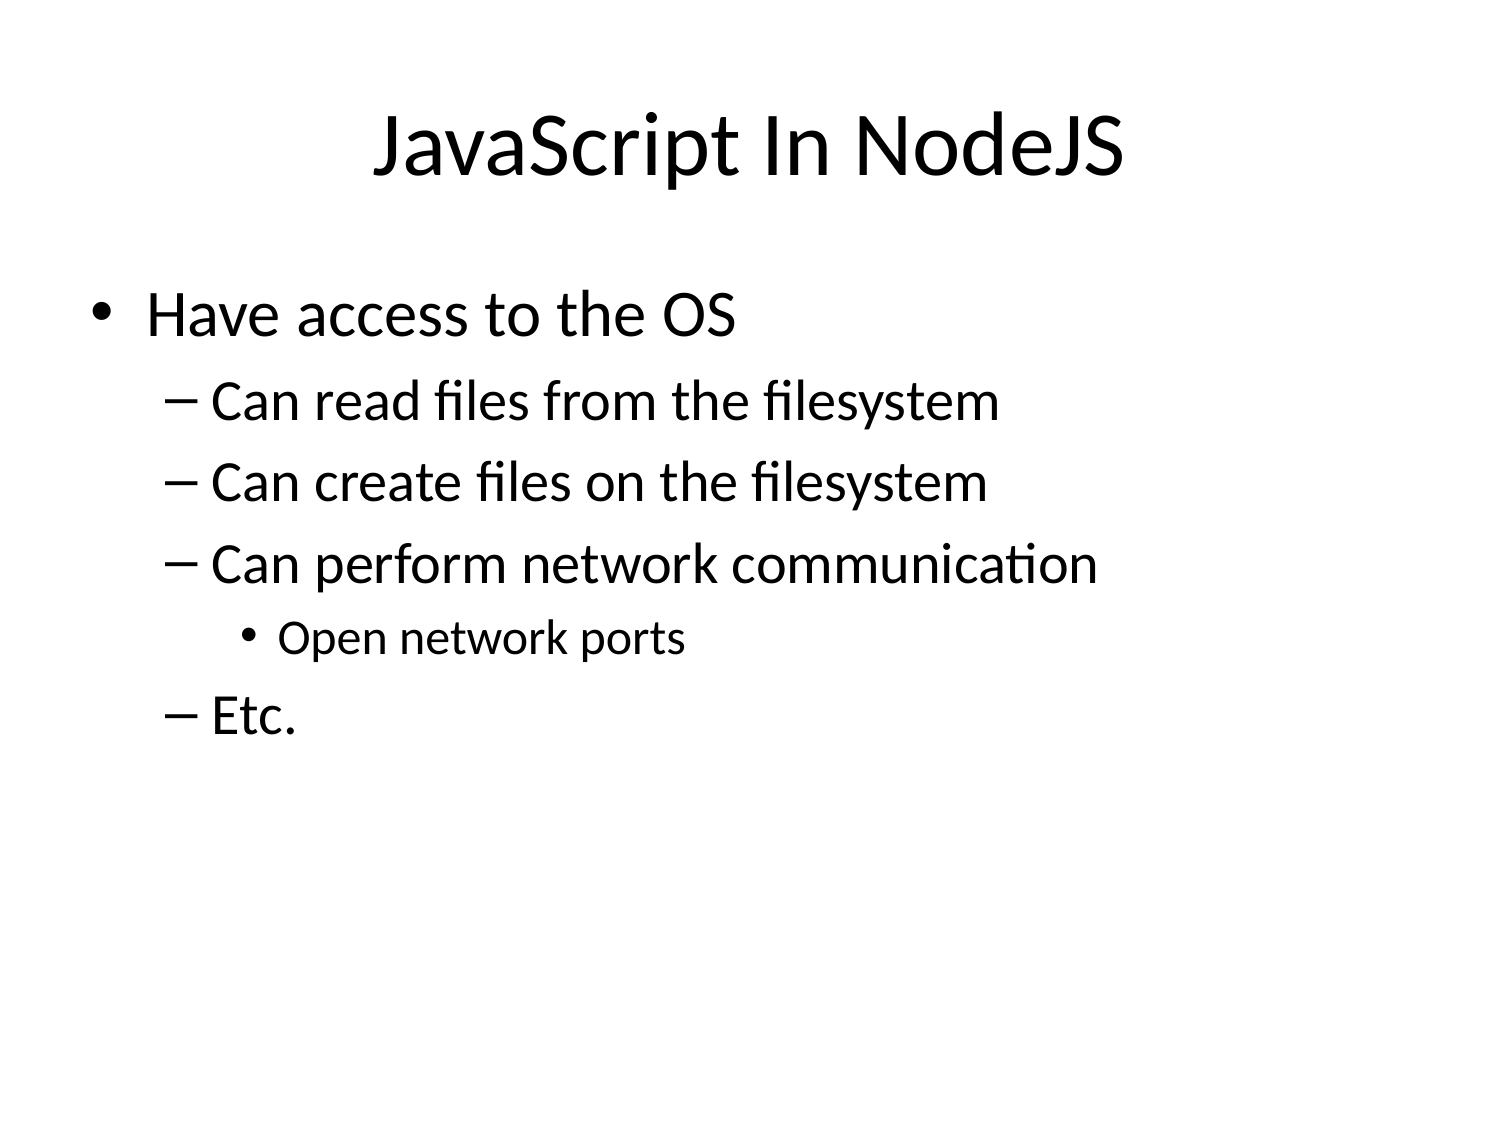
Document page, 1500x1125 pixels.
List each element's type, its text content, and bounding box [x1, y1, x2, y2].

list Have access to the OS Can read files from the filesystem Can create files on the filesystem Can perform network communication Open network ports Etc. [75, 262, 1425, 1005]
title JavaScript In NodeJS [75, 45, 1425, 233]
